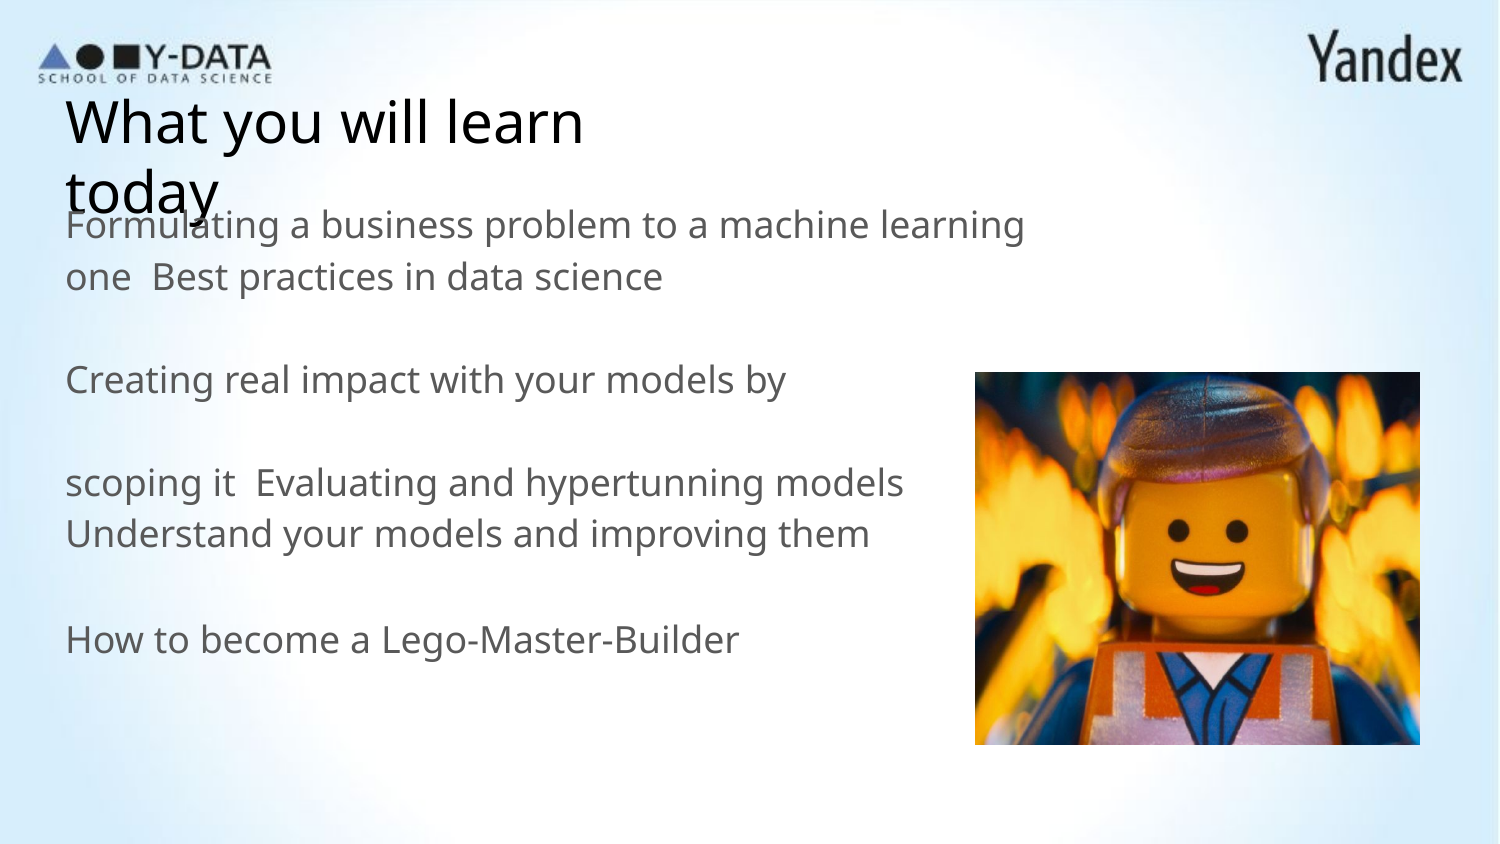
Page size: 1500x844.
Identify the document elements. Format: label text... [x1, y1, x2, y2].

title What you will learn today [63, 82, 715, 192]
picture [0, 0, 1500, 844]
text_box Formulating a business problem to a machine learning one Best practices in data science Creating real impact with your models by scoping it Evaluating and hypertunning models Understand your models and improving them How to become a Lego-Master-Builder [63, 192, 1042, 661]
